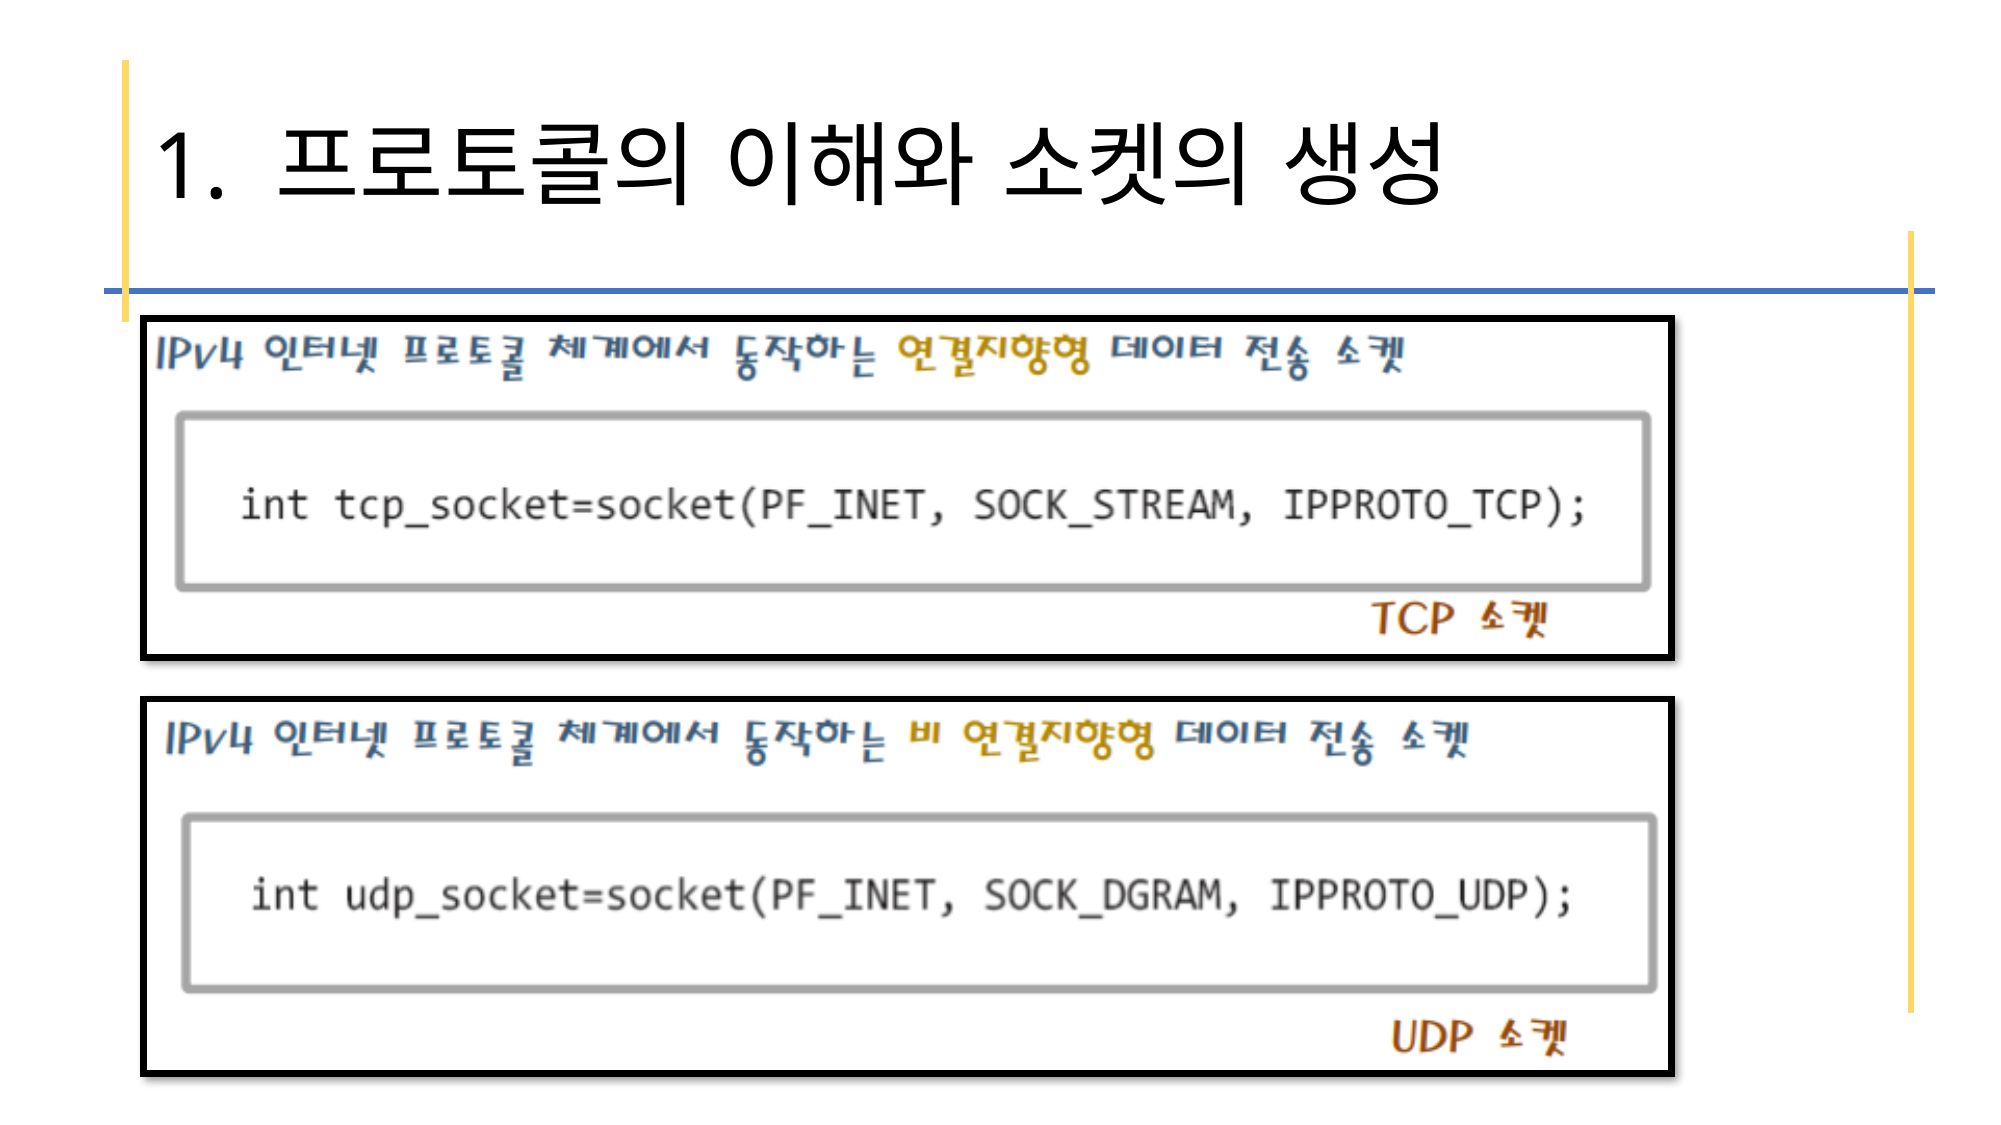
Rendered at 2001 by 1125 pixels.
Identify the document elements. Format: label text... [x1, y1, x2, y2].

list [146, 321, 1669, 655]
title 1. 프로토콜의 이해와 소켓의 생성 [137, 59, 1863, 278]
picture [146, 702, 1669, 1071]
